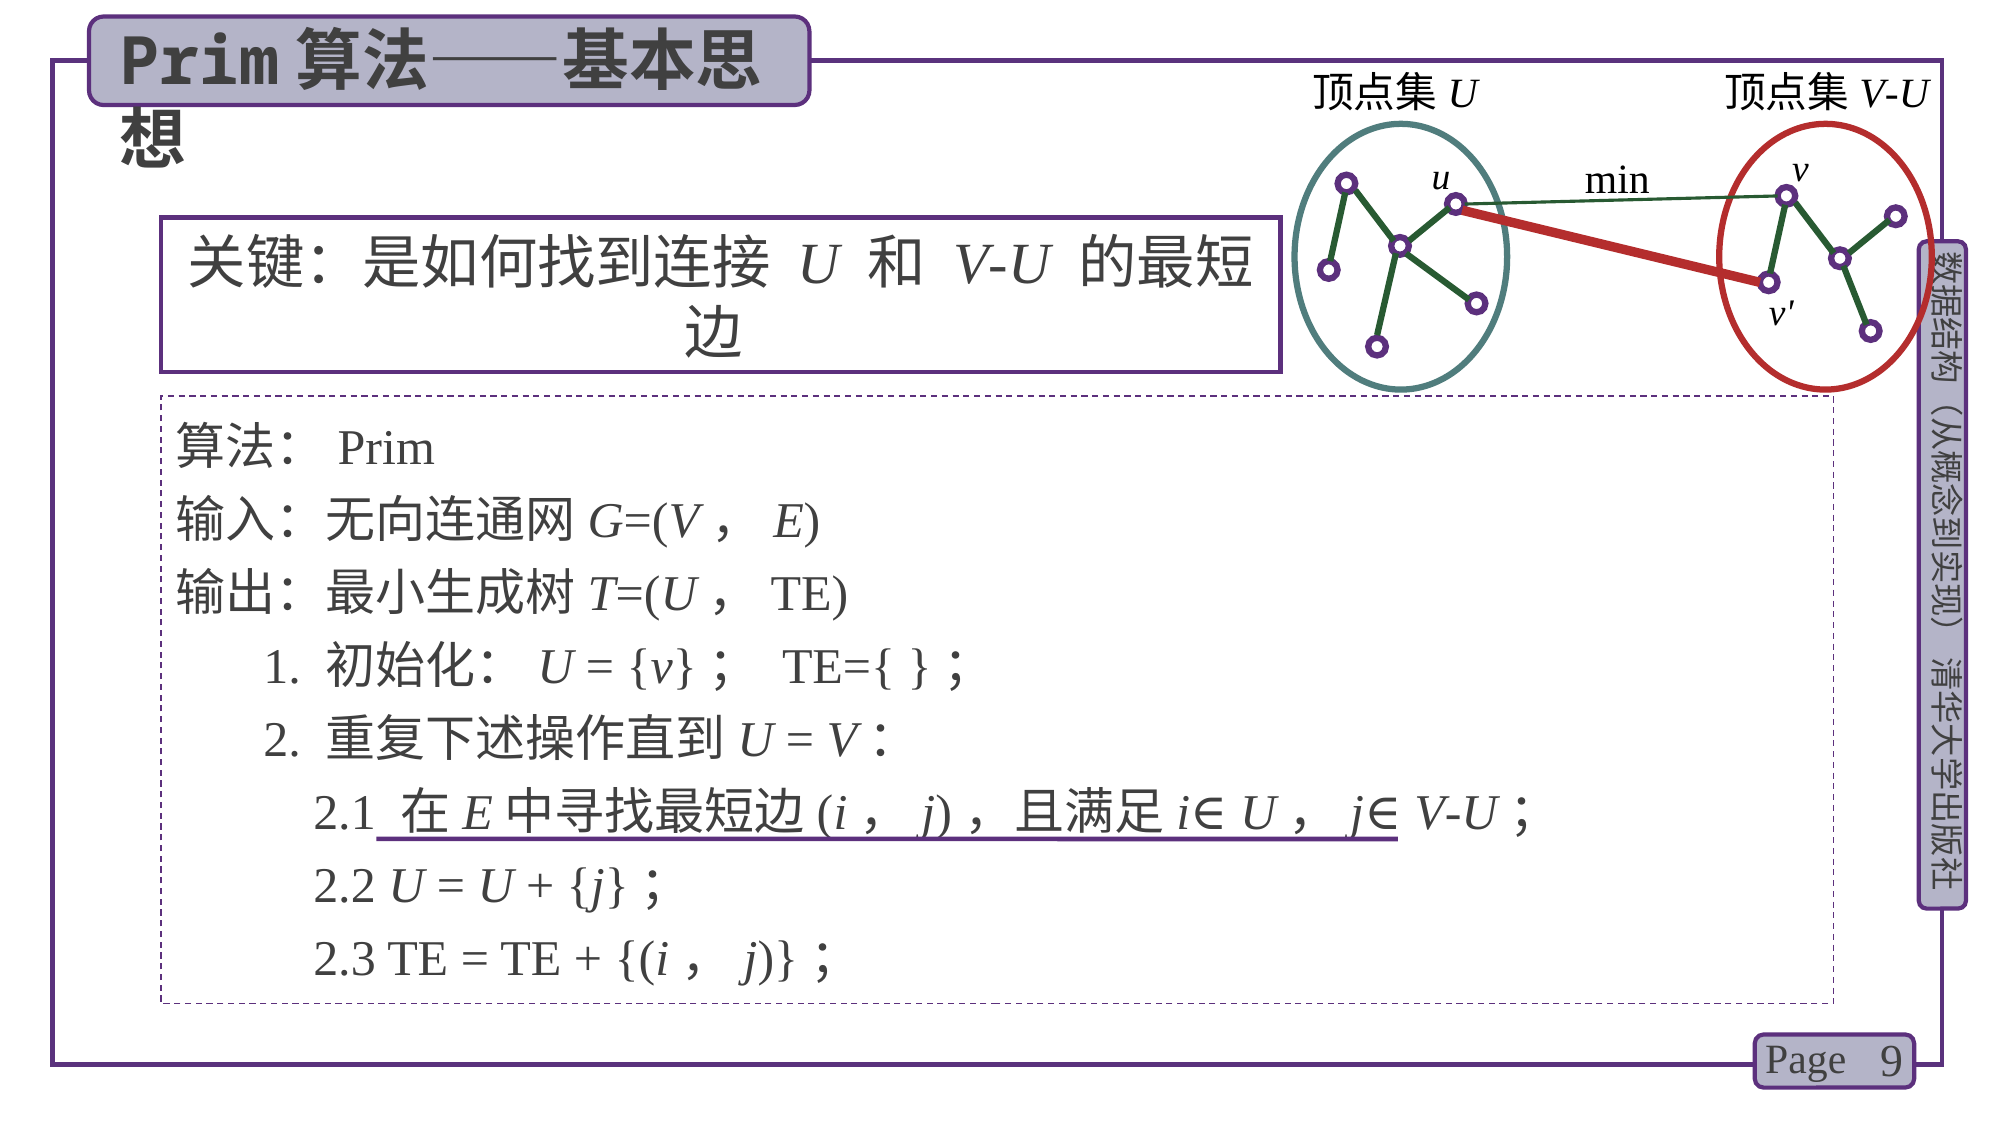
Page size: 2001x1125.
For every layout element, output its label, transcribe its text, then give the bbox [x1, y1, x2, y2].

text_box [1464, 195, 1778, 205]
text_box 算法：Prim 输入：无向连通网G=(V，E) 输出：最小生成树T=(U，TE) 1. 初始化：U = {v}； TE={ }； 2. 重复下述操作直到U = V： 2.1 在E中寻找最短边(i，j)，且满足i∈U，j∈V-U； 2.2 U = U + {j}； 2.3 TE = TE + {(i，j)}； [160, 396, 1834, 1004]
text_box Prim算法——基本思想 [104, 10, 808, 185]
text_box [87, 15, 104, 107]
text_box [1294, 65, 1521, 390]
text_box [1462, 210, 1760, 283]
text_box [160, 217, 1398, 839]
text_box min [1584, 152, 1663, 195]
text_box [1719, 65, 1933, 390]
